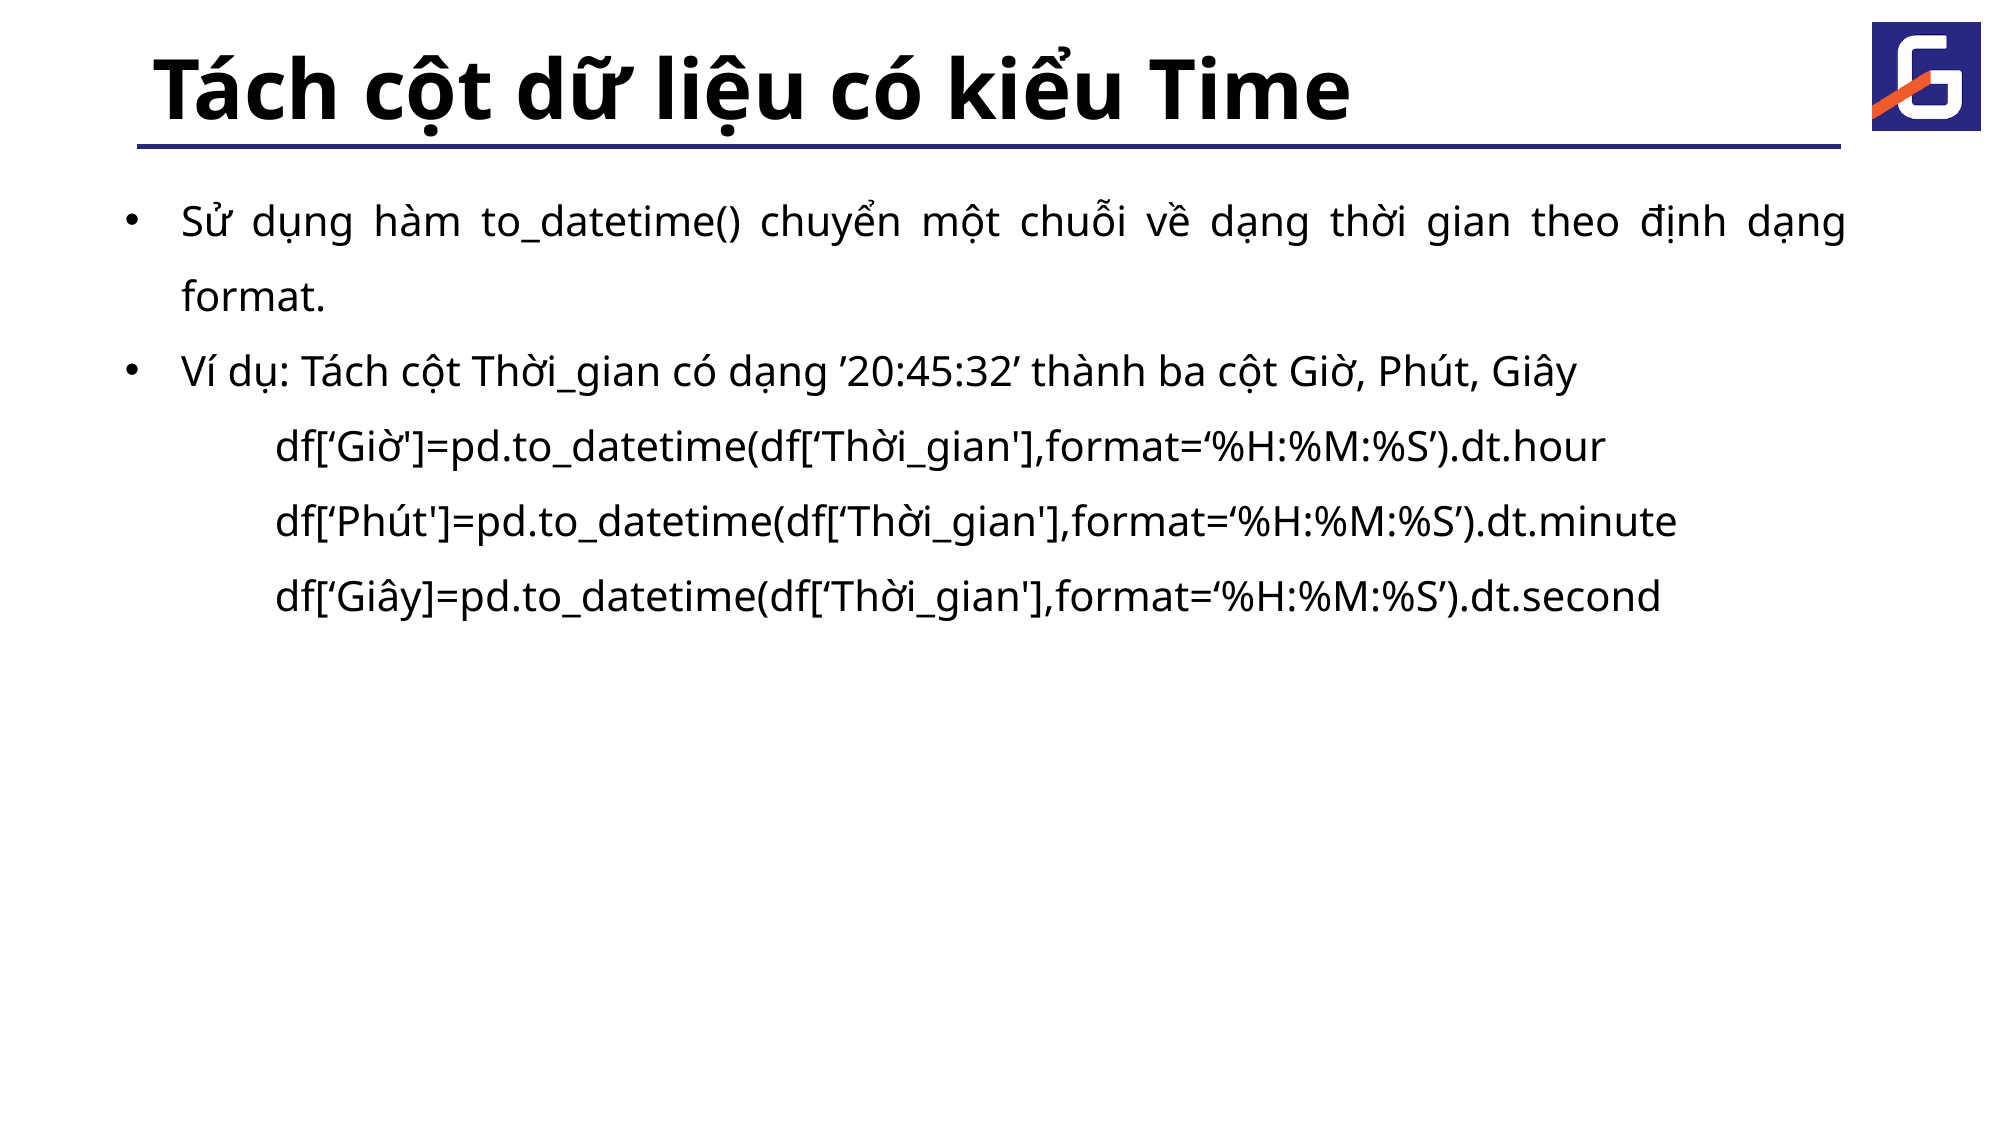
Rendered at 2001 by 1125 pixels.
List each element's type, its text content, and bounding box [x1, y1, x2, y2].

title Tách cột dữ liệu có kiểu Time [137, 26, 1863, 160]
text_box Sử dụng hàm to_datetime() chuyển một chuỗi về dạng thời gian theo định dạng format. Ví dụ: Tách cột Thời_gian có dạng ’20:45:32’ thành ba cột Giờ, Phút, Giây df[‘Giờ']=pd.to_datetime(df[‘Thời_gian'],format=‘%H:%M:%S’).dt.hour df[‘Phút']=pd.to_datetime(df[‘Thời_gian'],format=‘%H:%M:%S’).dt.minute df[‘Giây]=pd.to_datetime(df[‘Thời_gian'],format=‘%H:%M:%S’).dt.second [109, 161, 1863, 627]
picture [1872, 22, 1981, 131]
